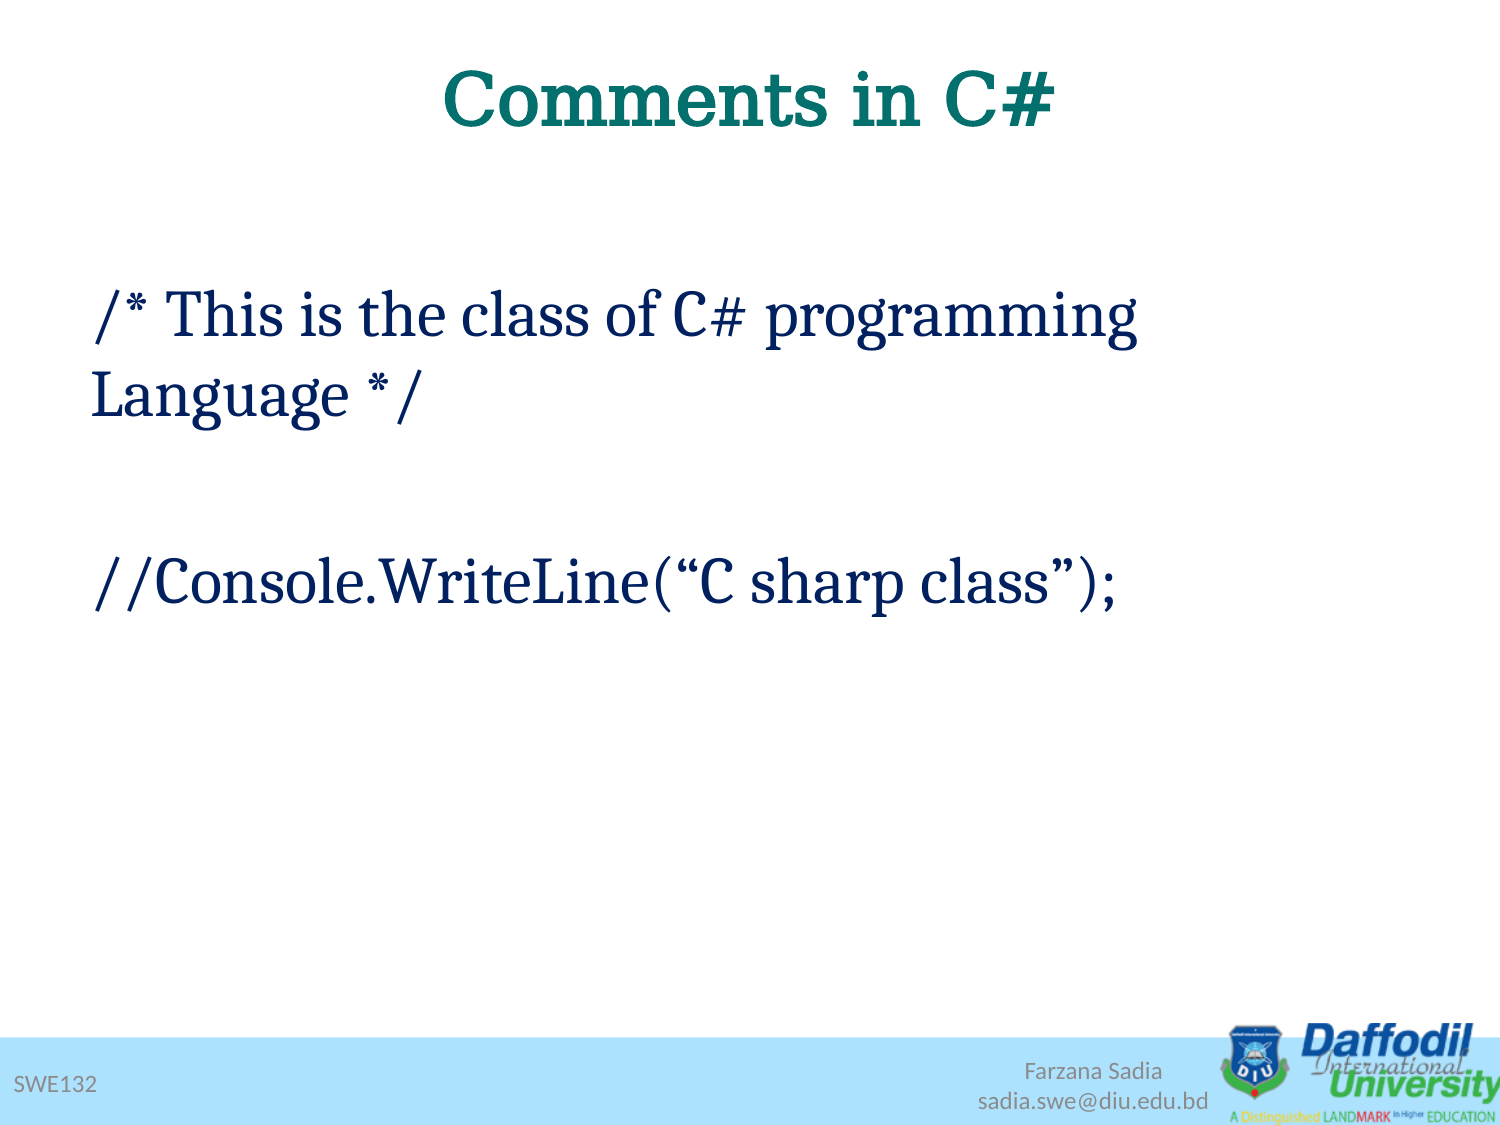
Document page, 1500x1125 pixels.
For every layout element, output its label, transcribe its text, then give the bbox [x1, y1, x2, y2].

picture [1220, 1023, 1500, 1125]
title Comments in C# [75, 45, 1425, 233]
list /* This is the class of C# programming Language */ //Console.WriteLine(“C sharp class”); [75, 262, 1425, 1005]
